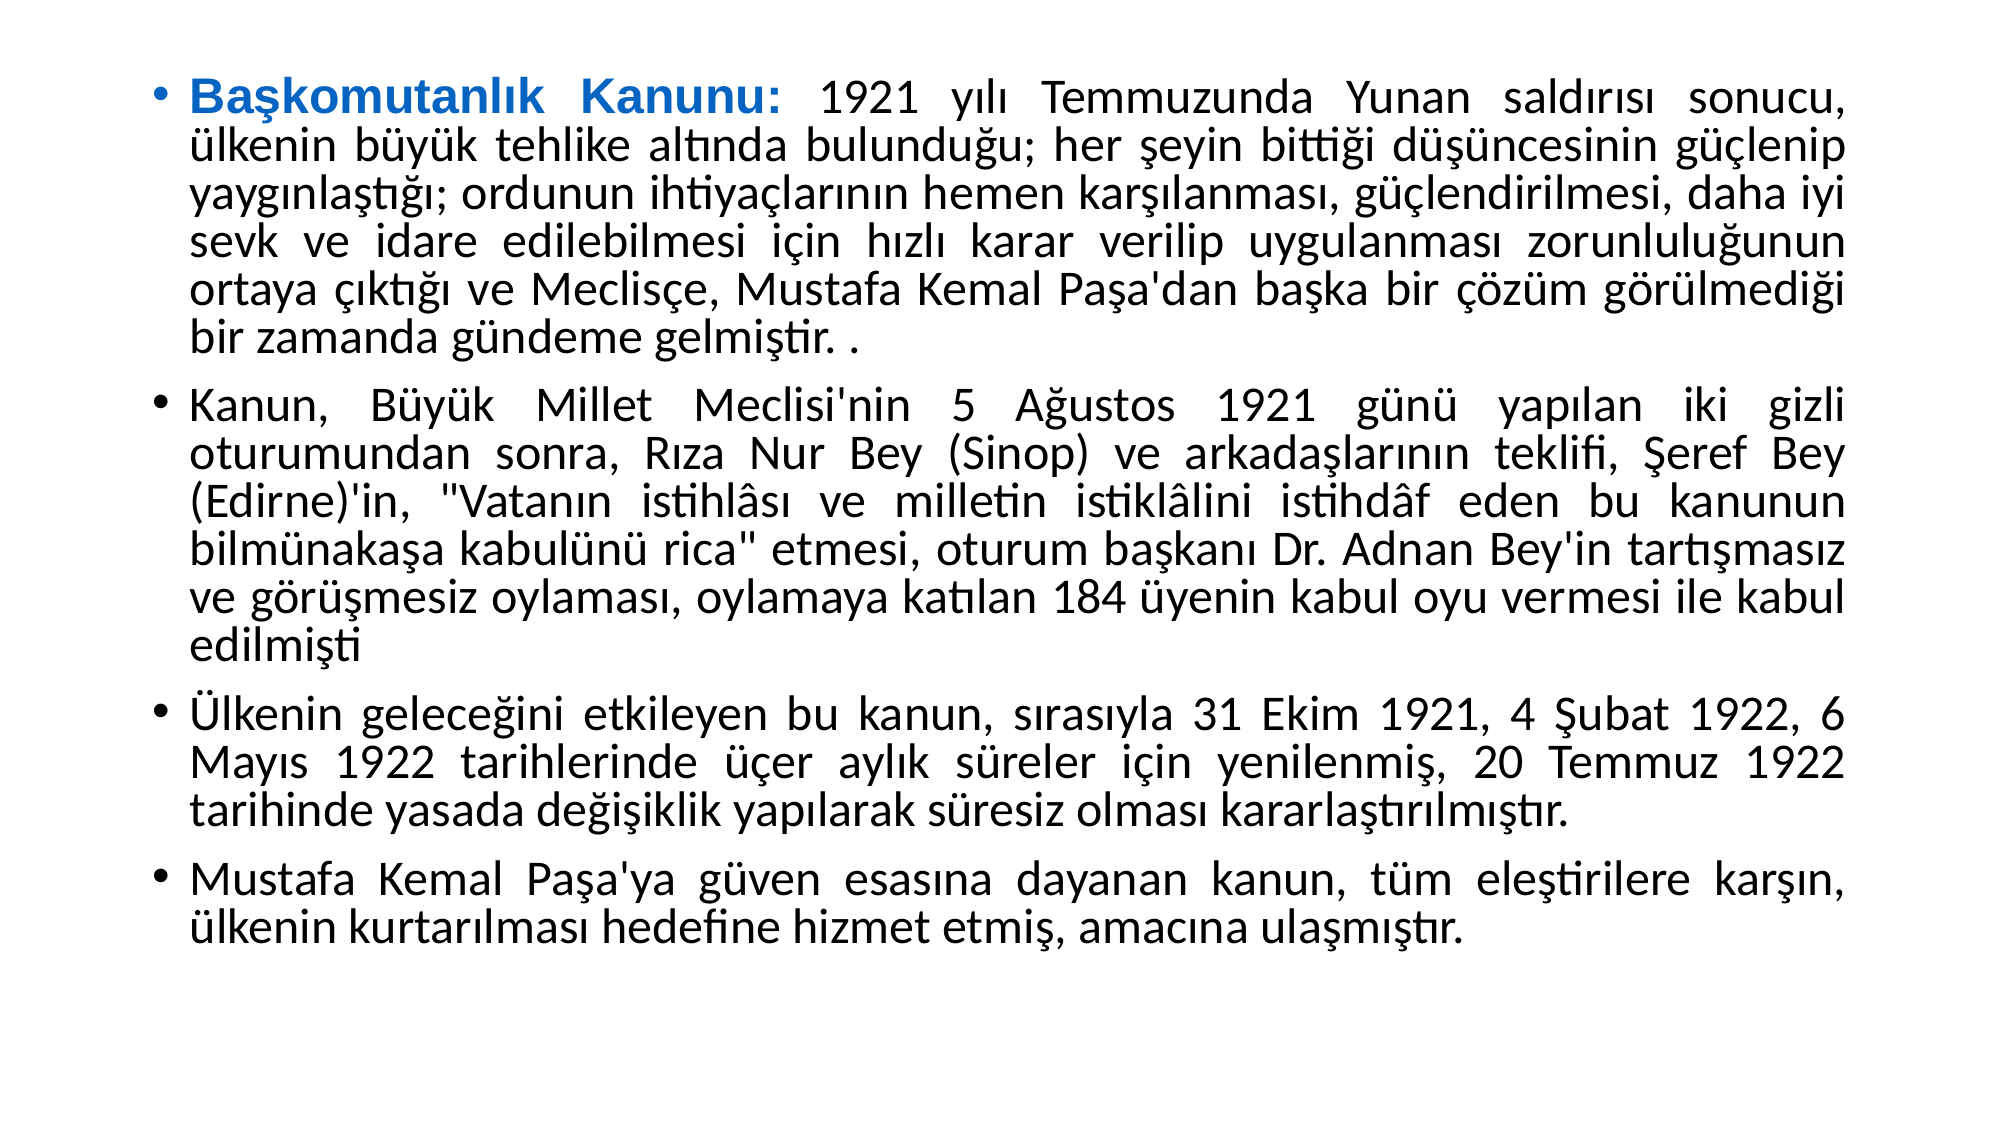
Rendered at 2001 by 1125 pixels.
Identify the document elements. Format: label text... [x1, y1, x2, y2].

list Başkomutanlık Kanunu: 1921 yılı Temmuzunda Yunan saldırısı sonucu, ülkenin büyük tehlike altında bulunduğu; her şeyin bittiği düşüncesinin güçlenip yaygınlaştığı; ordunun ihtiyaçlarının hemen karşılanması, güçlendirilmesi, daha iyi sevk ve idare edilebilmesi için hızlı karar verilip uygulanması zorunluluğunun ortaya çıktığı ve Meclisçe, Mustafa Kemal Paşa'dan başka bir çözüm görülmediği bir zamanda gündeme gelmiştir. . Kanun, Büyük Millet Meclisi'nin 5 Ağustos 1921 günü yapılan iki gizli oturumundan sonra, Rıza Nur Bey (Sinop) ve arkadaşlarının teklifi, Şeref Bey (Edirne)'in, "Vatanın istihlâsı ve milletin istiklâlini istihdâf eden bu kanunun bilmünakaşa kabulünü rica" etmesi, oturum başkanı Dr. Adnan Bey'in tartışmasız ve görüşmesiz oylaması, oylamaya katılan 184 üyenin kabul oyu vermesi ile kabul edilmişti Ülkenin geleceğini etkileyen bu kanun, sırasıyla 31 Ekim 1921, 4 Şubat 1922, 6 Mayıs 1922 tarihlerinde üçer aylık süreler için yenilenmiş, 20 Temmuz 1922 tarihinde yasada değişiklik yapılarak süresiz olması kararlaştırılmıştır. Mustafa Kemal Paşa'ya güven esasına dayanan kanun, tüm eleştirilere karşın, ülkenin kurtarılması hedefine hizmet etmiş, amacına ulaşmıştır. [137, 67, 1863, 1014]
